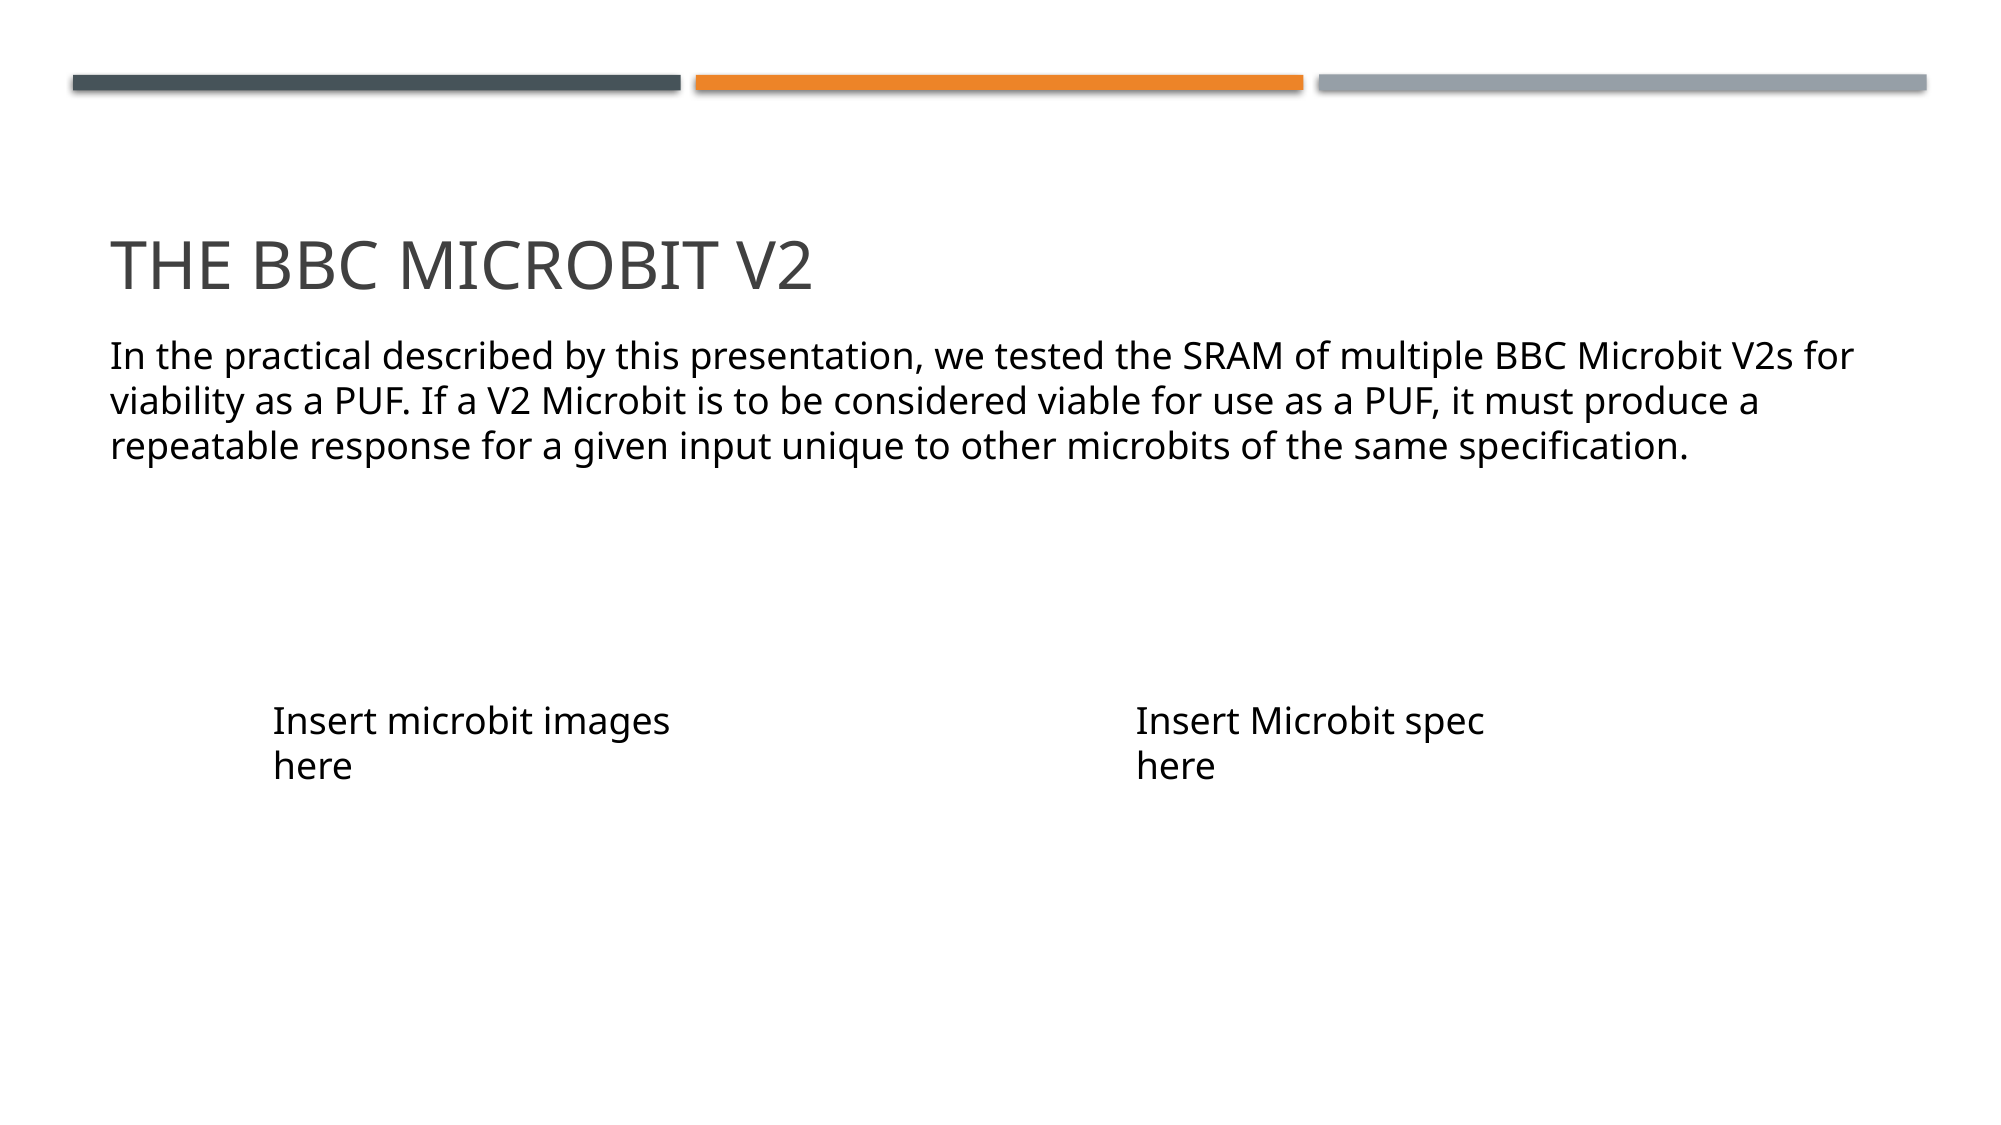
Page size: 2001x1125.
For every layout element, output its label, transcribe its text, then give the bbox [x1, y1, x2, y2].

text_box Insert microbit images here [257, 689, 708, 795]
title The bbc microbit v2 [95, 115, 1905, 311]
text_box In the practical described by this presentation, we tested the SRAM of multiple BBC Microbit V2s for viability as a PUF. If a V2 Microbit is to be considered viable for use as a PUF, it must produce a repeatable response for a given input unique to other microbits of the same specification. [95, 324, 1898, 475]
text_box Insert Microbit spec here [1120, 689, 1571, 795]
